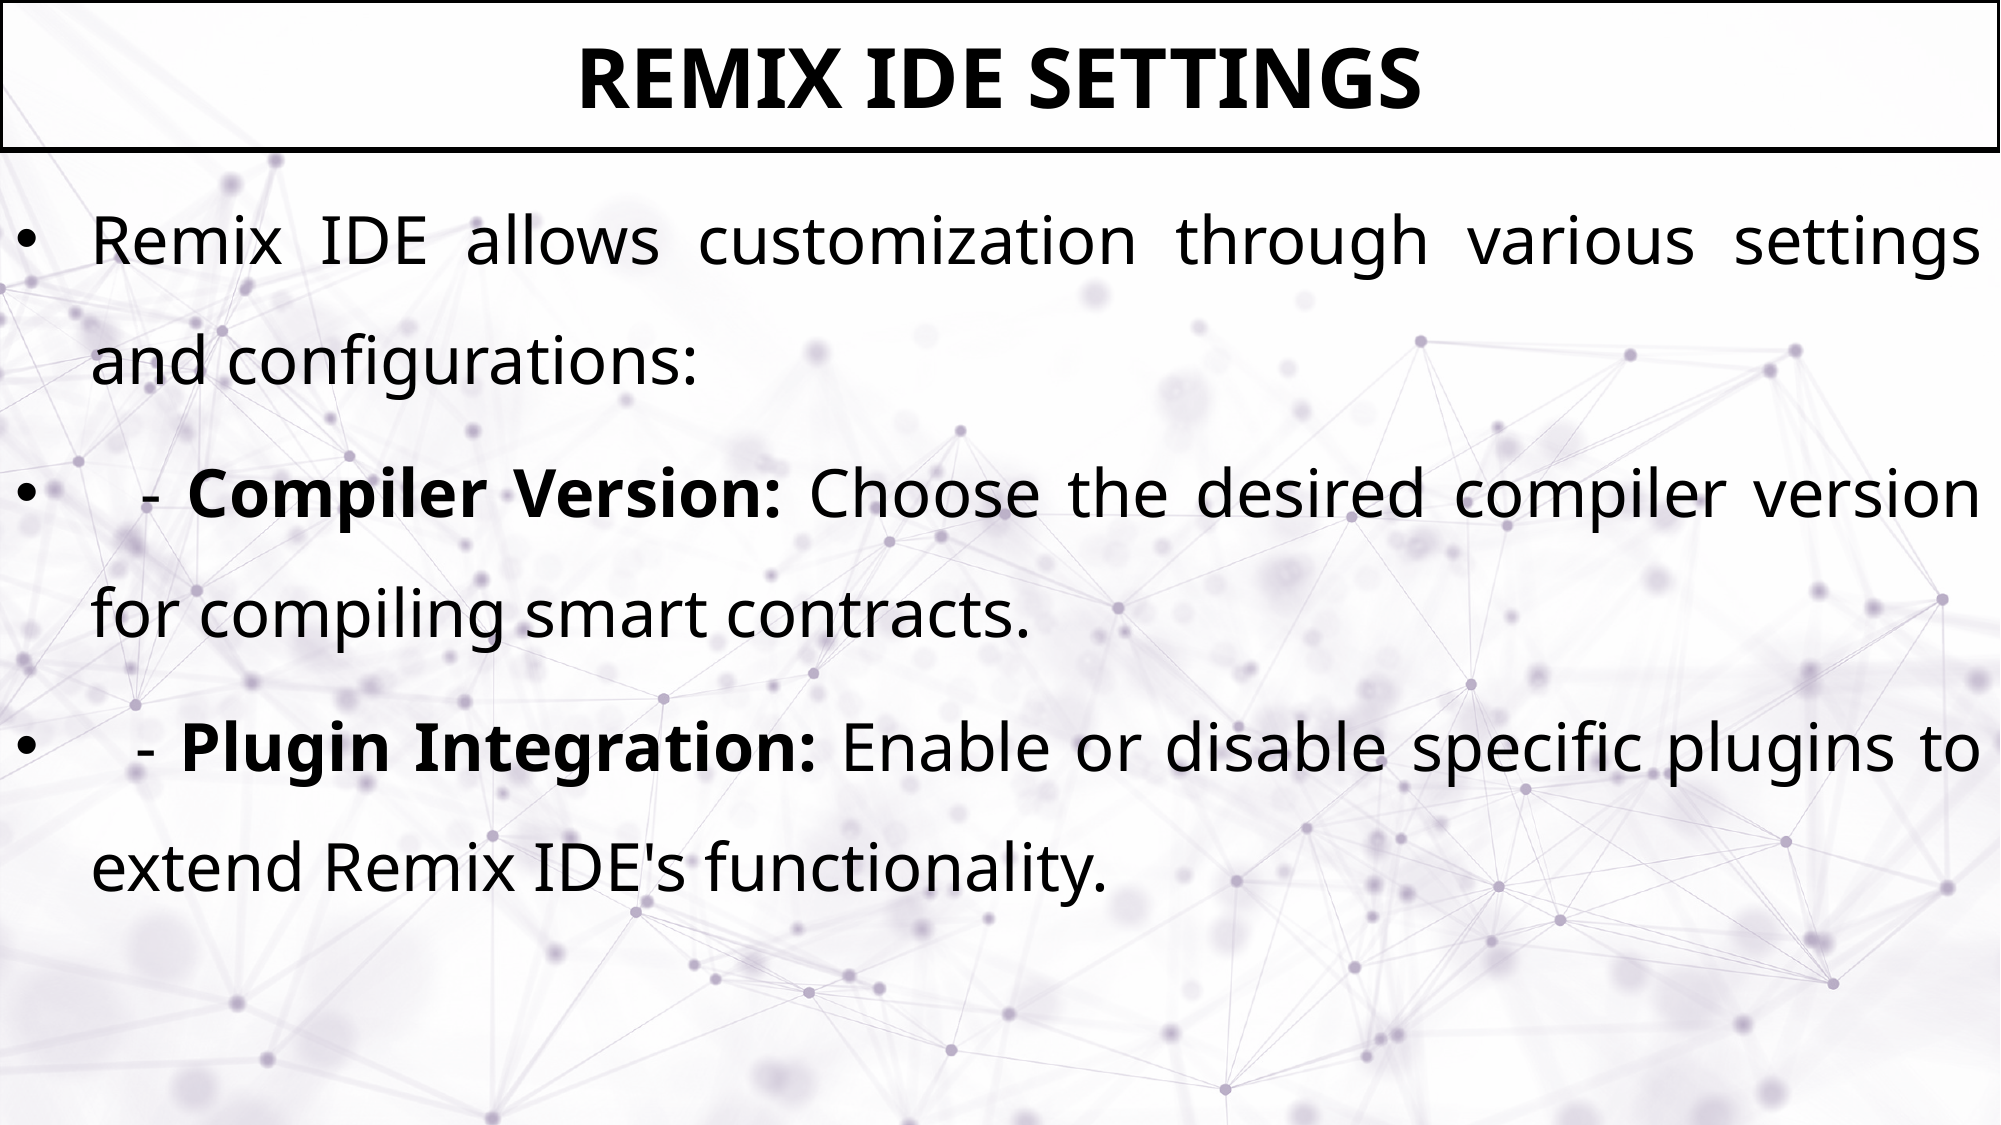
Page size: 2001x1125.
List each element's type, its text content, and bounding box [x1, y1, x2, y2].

title REMIX IDE SETTINGS [0, 0, 2000, 150]
list Remix IDE allows customization through various settings and configurations: - Compiler Version: Choose the desired compiler version for compiling smart contracts. - Plugin Integration: Enable or disable specific plugins to extend Remix IDE's functionality. [0, 150, 2000, 1125]
